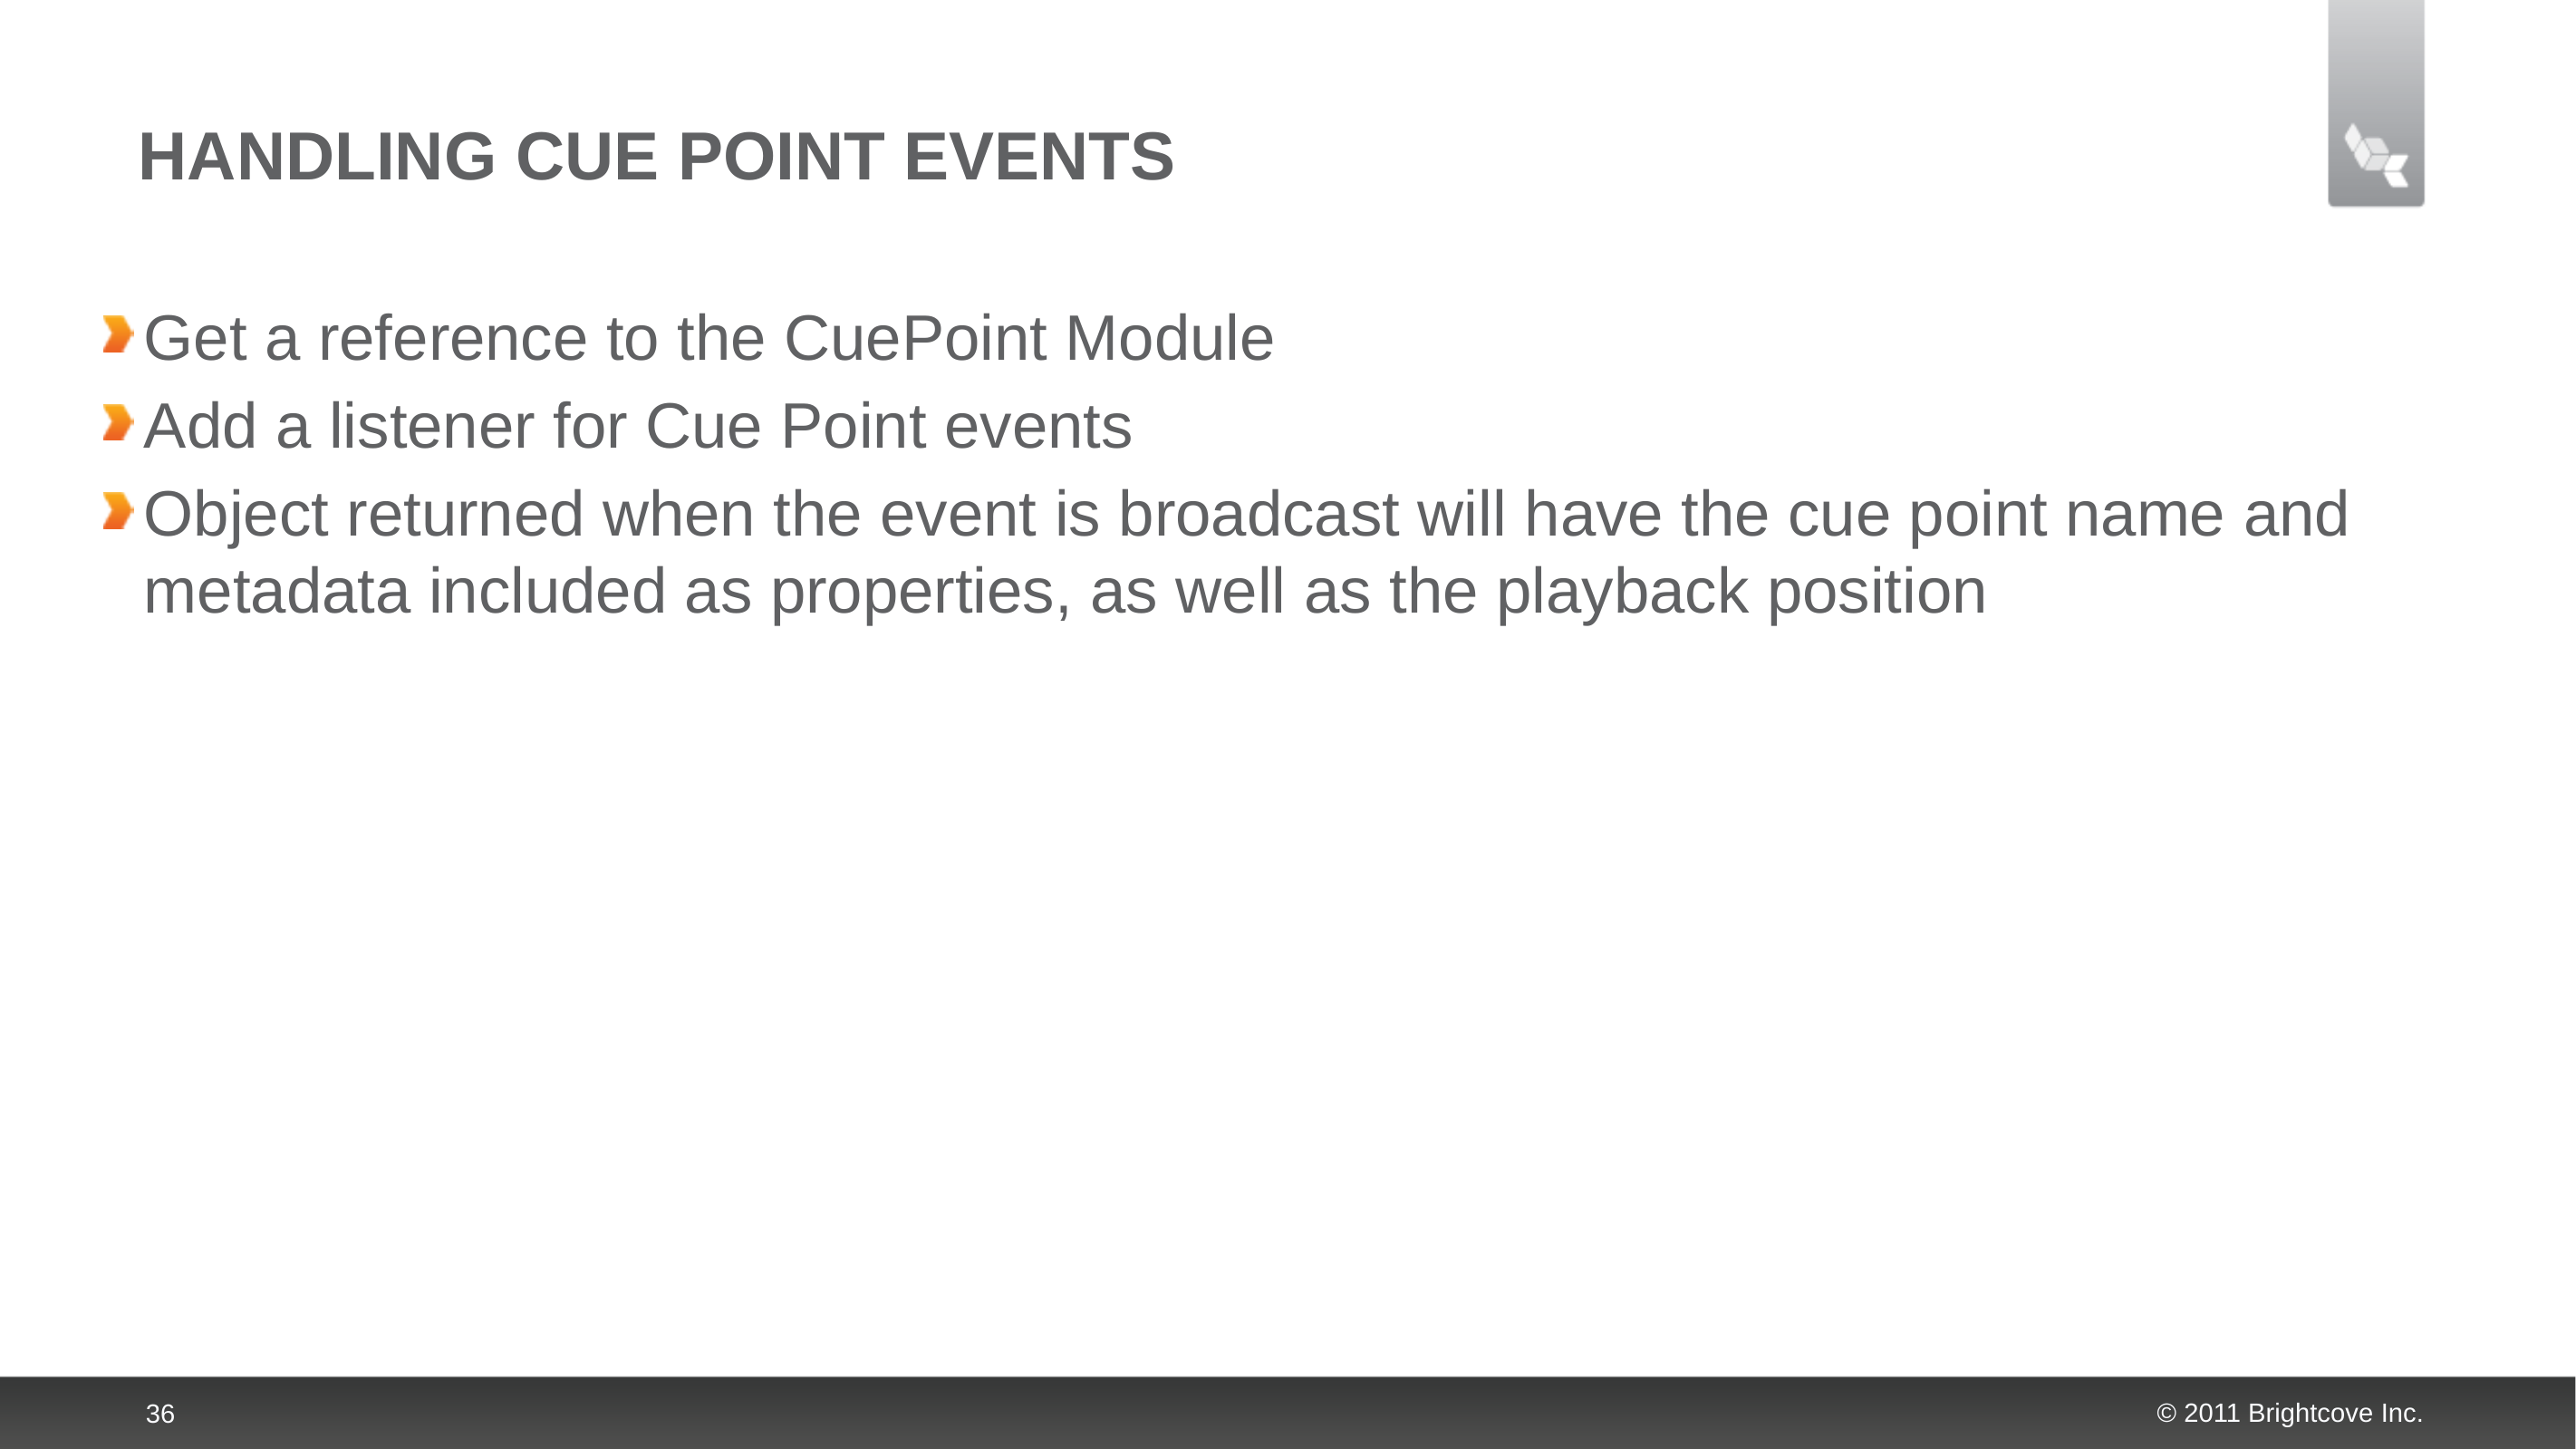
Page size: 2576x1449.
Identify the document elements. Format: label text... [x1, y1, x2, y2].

picture [0, 0, 2576, 1449]
list Get a reference to the CuePoint Module Add a listener for Cue Point events Object returned when the event is broadcast will have the cue point name and metadata included as properties, as well as the playback position [80, 284, 2441, 1207]
title Handling Cue Point Events [115, 43, 2270, 261]
slide_number 36 [88, 1374, 189, 1449]
